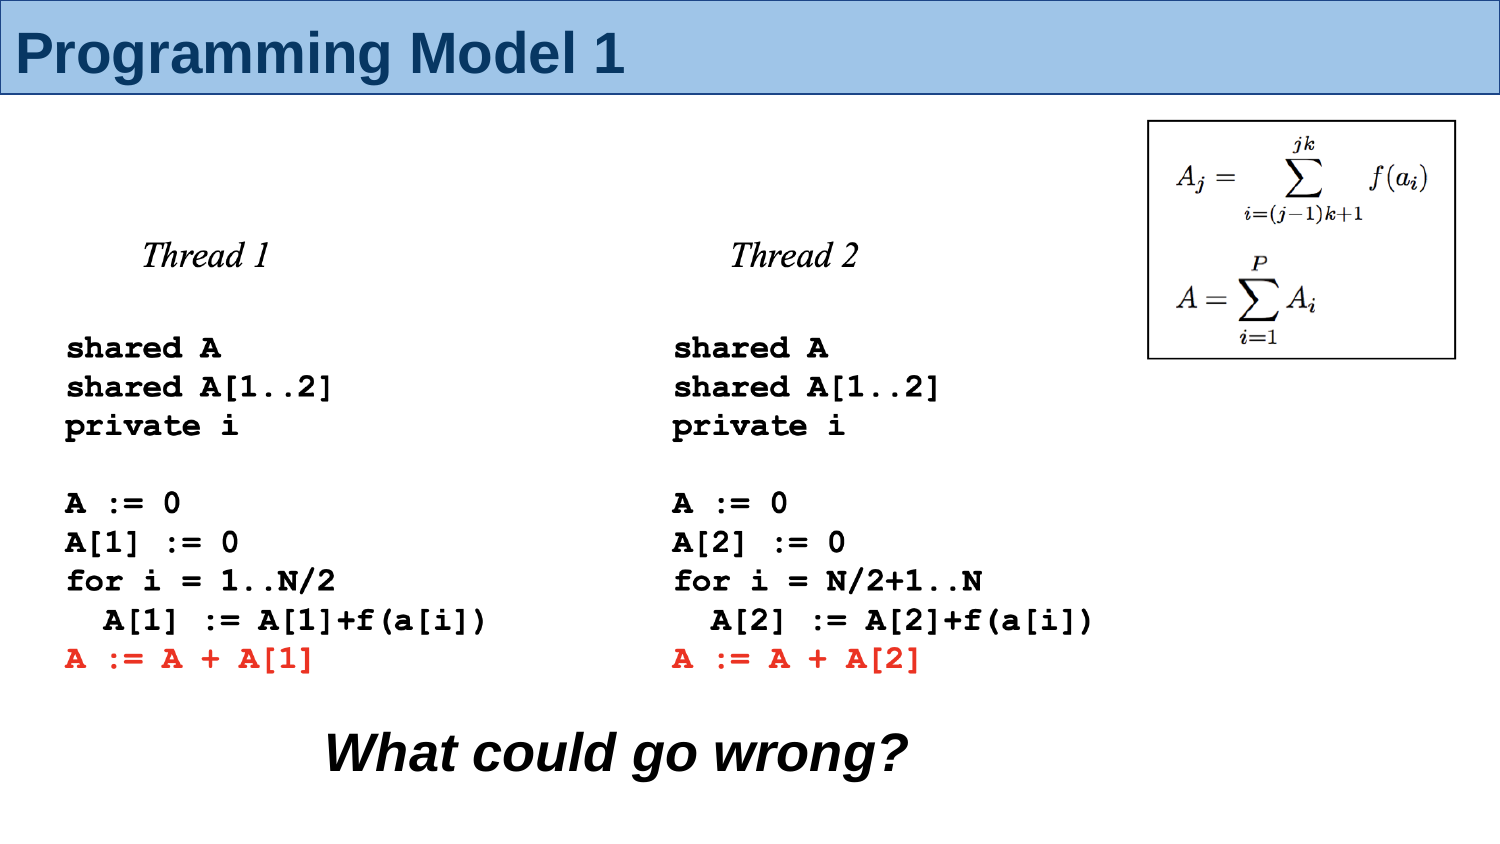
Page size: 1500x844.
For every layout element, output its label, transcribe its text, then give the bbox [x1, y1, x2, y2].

title Programming Model 1 [0, 0, 1500, 94]
picture [28, 235, 1117, 693]
picture [1137, 111, 1472, 374]
text_box What could go wrong? [309, 692, 1183, 797]
